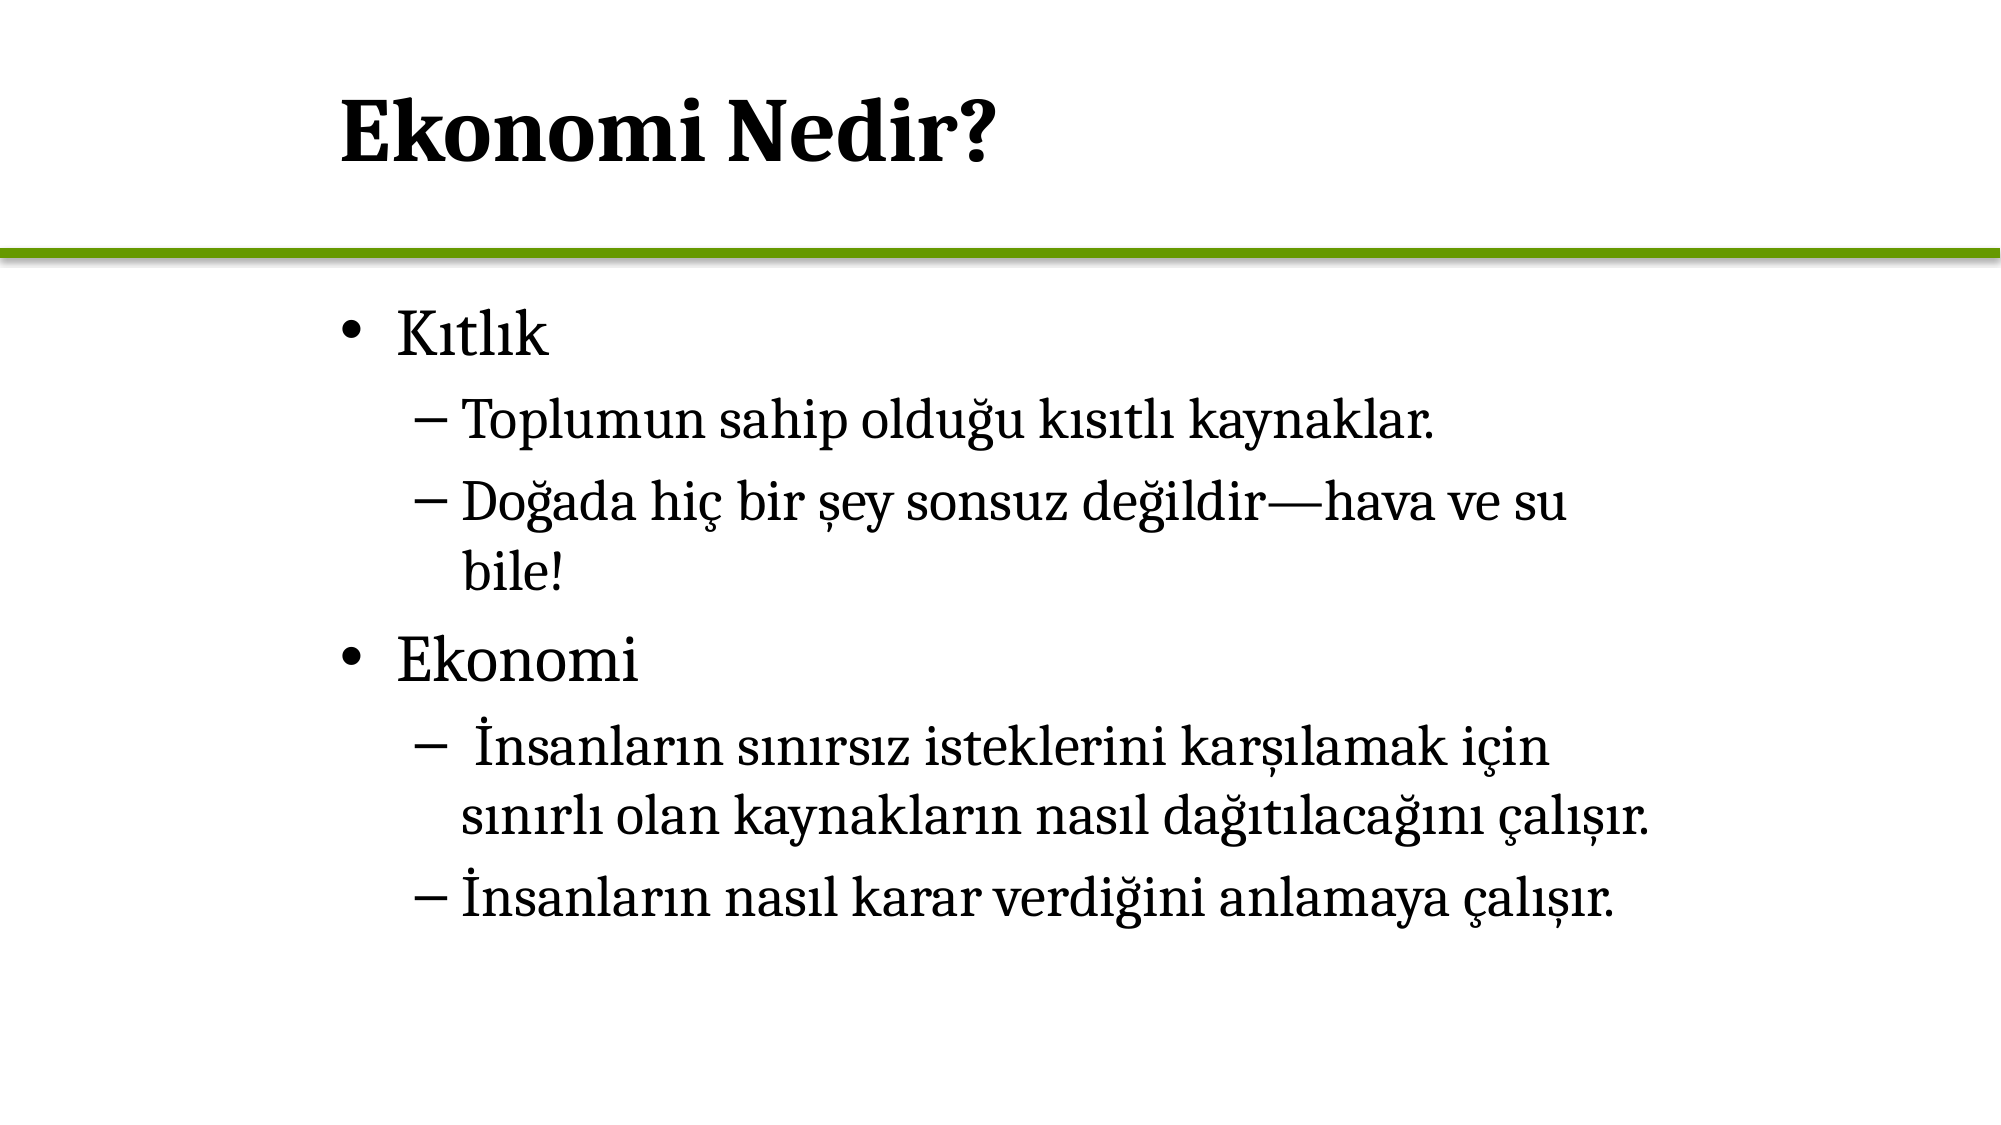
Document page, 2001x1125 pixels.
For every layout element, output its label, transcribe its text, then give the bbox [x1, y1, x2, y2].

list Kıtlık Toplumun sahip olduğu kısıtlı kaynaklar. Doğada hiç bir şey sonsuz değildir—hava ve su bile! Ekonomi İnsanların sınırsız isteklerini karşılamak için sınırlı olan kaynakların nasıl dağıtılacağını çalışır. İnsanların nasıl karar verdiğini anlamaya çalışır. [324, 280, 1702, 1085]
title Ekonomi Nedir? [324, 0, 1675, 251]
